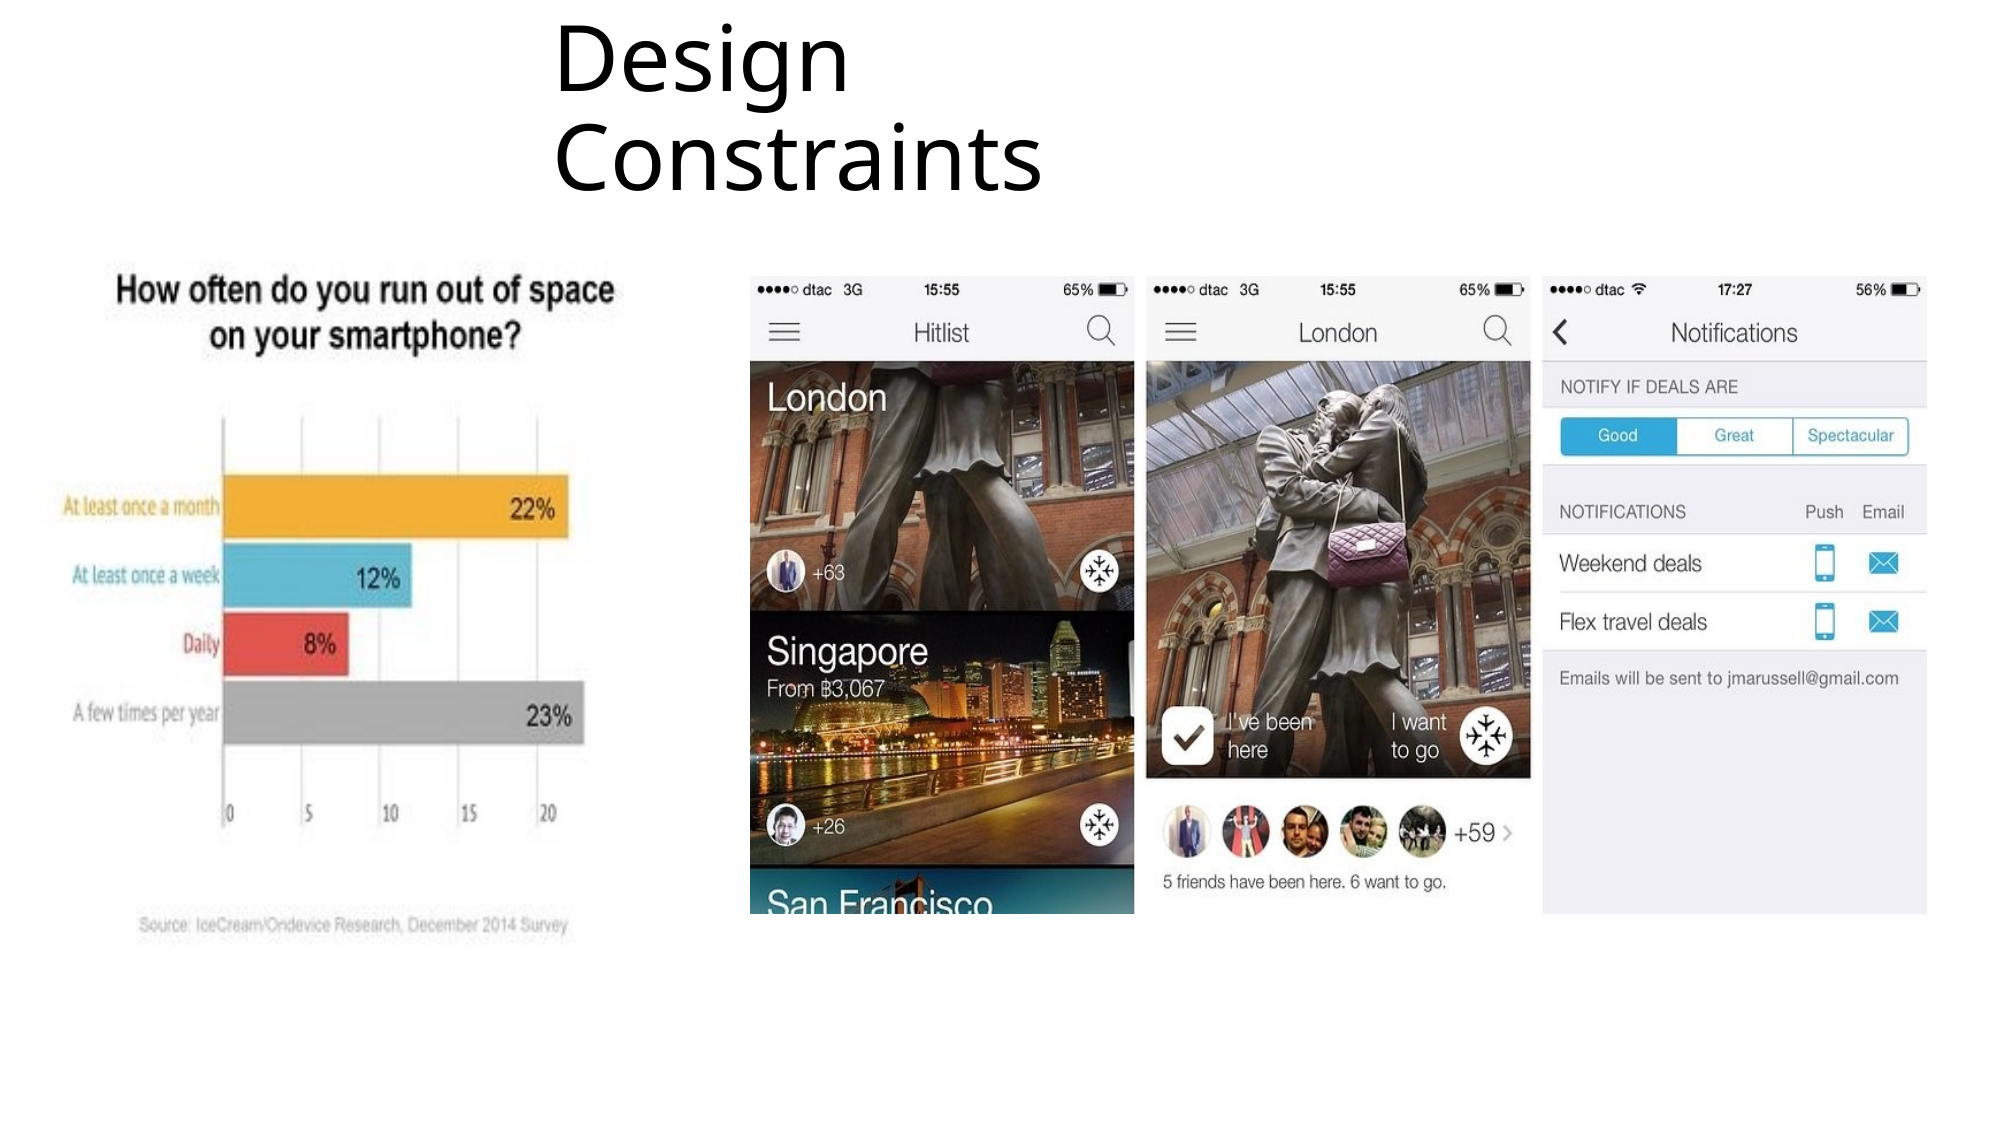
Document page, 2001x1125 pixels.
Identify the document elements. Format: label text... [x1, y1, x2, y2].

picture [749, 276, 1927, 914]
title Design Constraints [537, 44, 1277, 180]
picture [39, 242, 687, 948]
